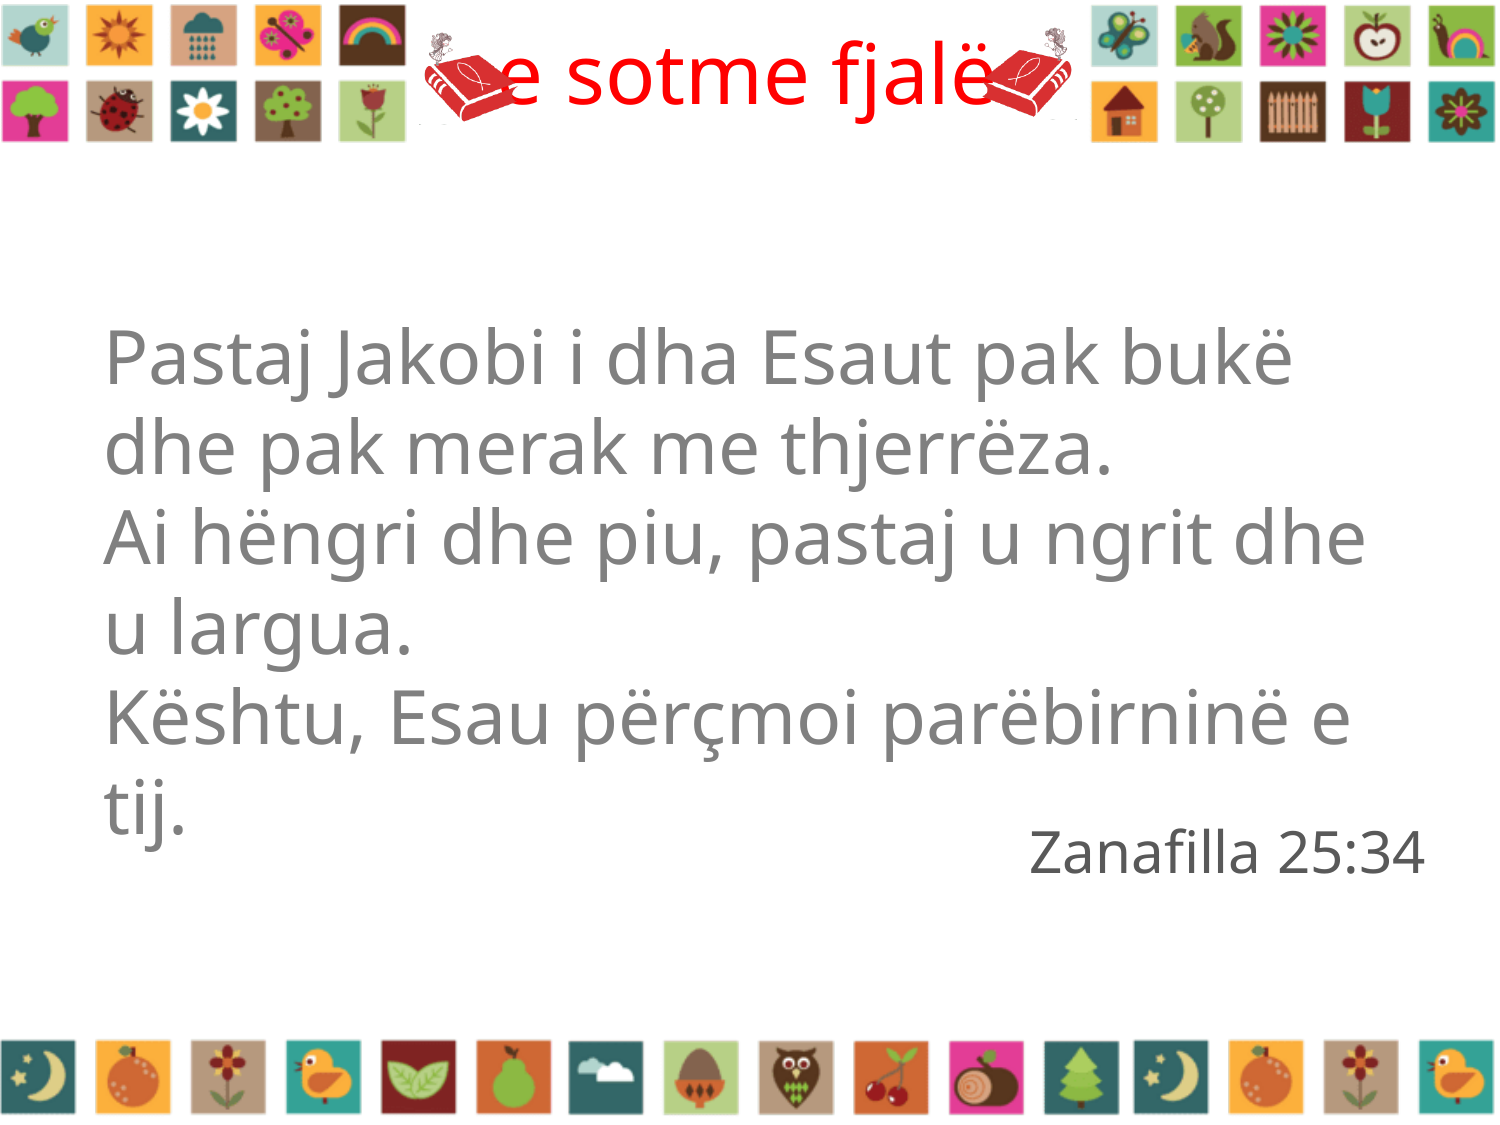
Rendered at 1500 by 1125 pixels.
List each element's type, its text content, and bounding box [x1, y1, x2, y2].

text_box e sotme fjalë [425, 13, 1077, 129]
text_box Pastaj Jakobi i dha Esaut pak bukë dhe pak merak me thjerrëza. Ai hëngri dhe piu, pastaj u ngrit dhe u largua. Kështu, Esau përçmoi parëbirninë e tij. [88, 302, 1436, 858]
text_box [0, 1028, 1500, 1118]
picture [0, 3, 550, 150]
picture [950, 3, 1500, 150]
text_box Zanafilla 25:34 [808, 807, 1441, 893]
